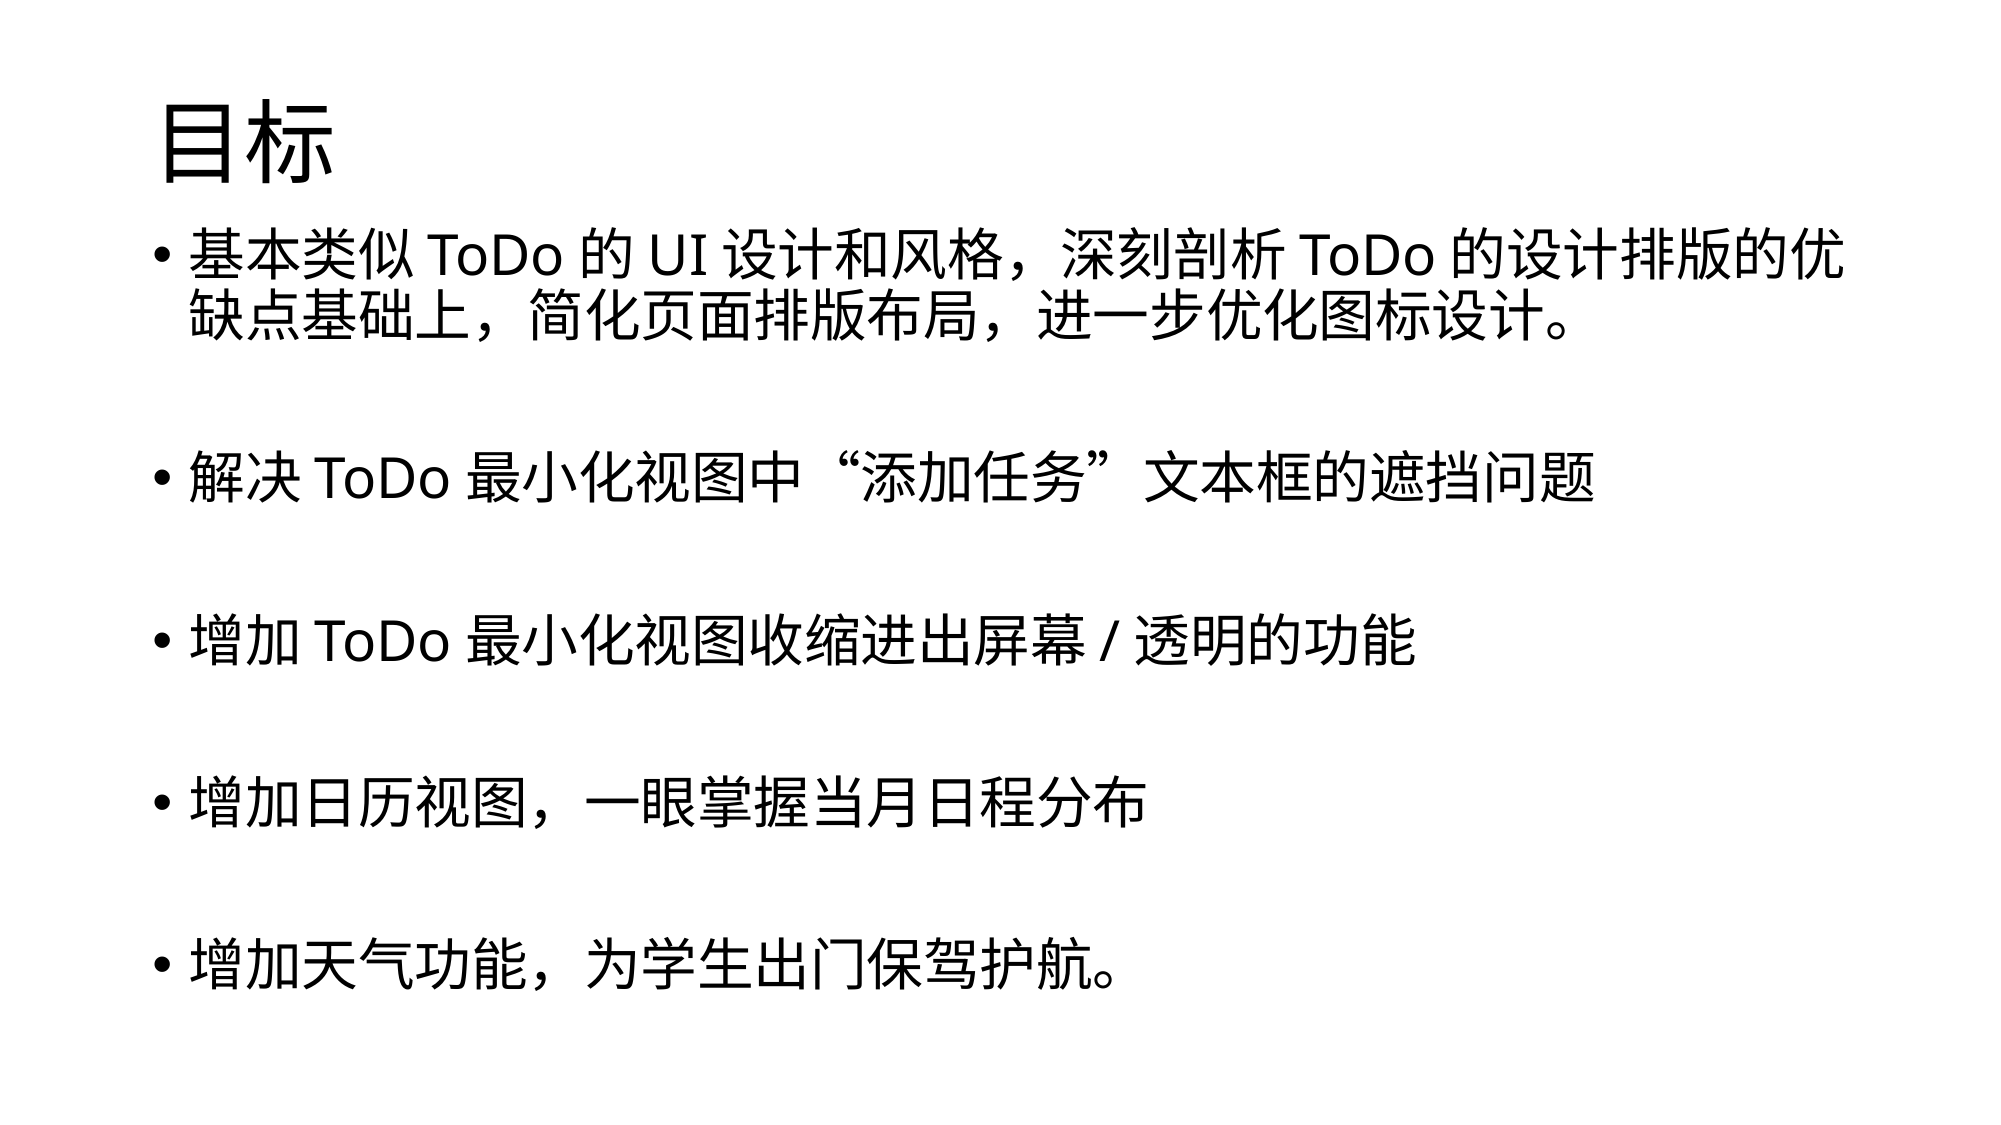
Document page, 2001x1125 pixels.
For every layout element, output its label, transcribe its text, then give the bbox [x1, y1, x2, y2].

list 基本类似ToDo的UI设计和风格，深刻剖析ToDo的设计排版的优缺点基础上，简化页面排版布局，进一步优化图标设计。 解决ToDo最小化视图中“添加任务”文本框的遮挡问题 增加ToDo最小化视图收缩进出屏幕/透明的功能 增加日历视图，一眼掌握当月日程分布 增加天气功能，为学生出门保驾护航。 [137, 219, 1863, 1014]
title 目标 [137, 38, 1863, 219]
